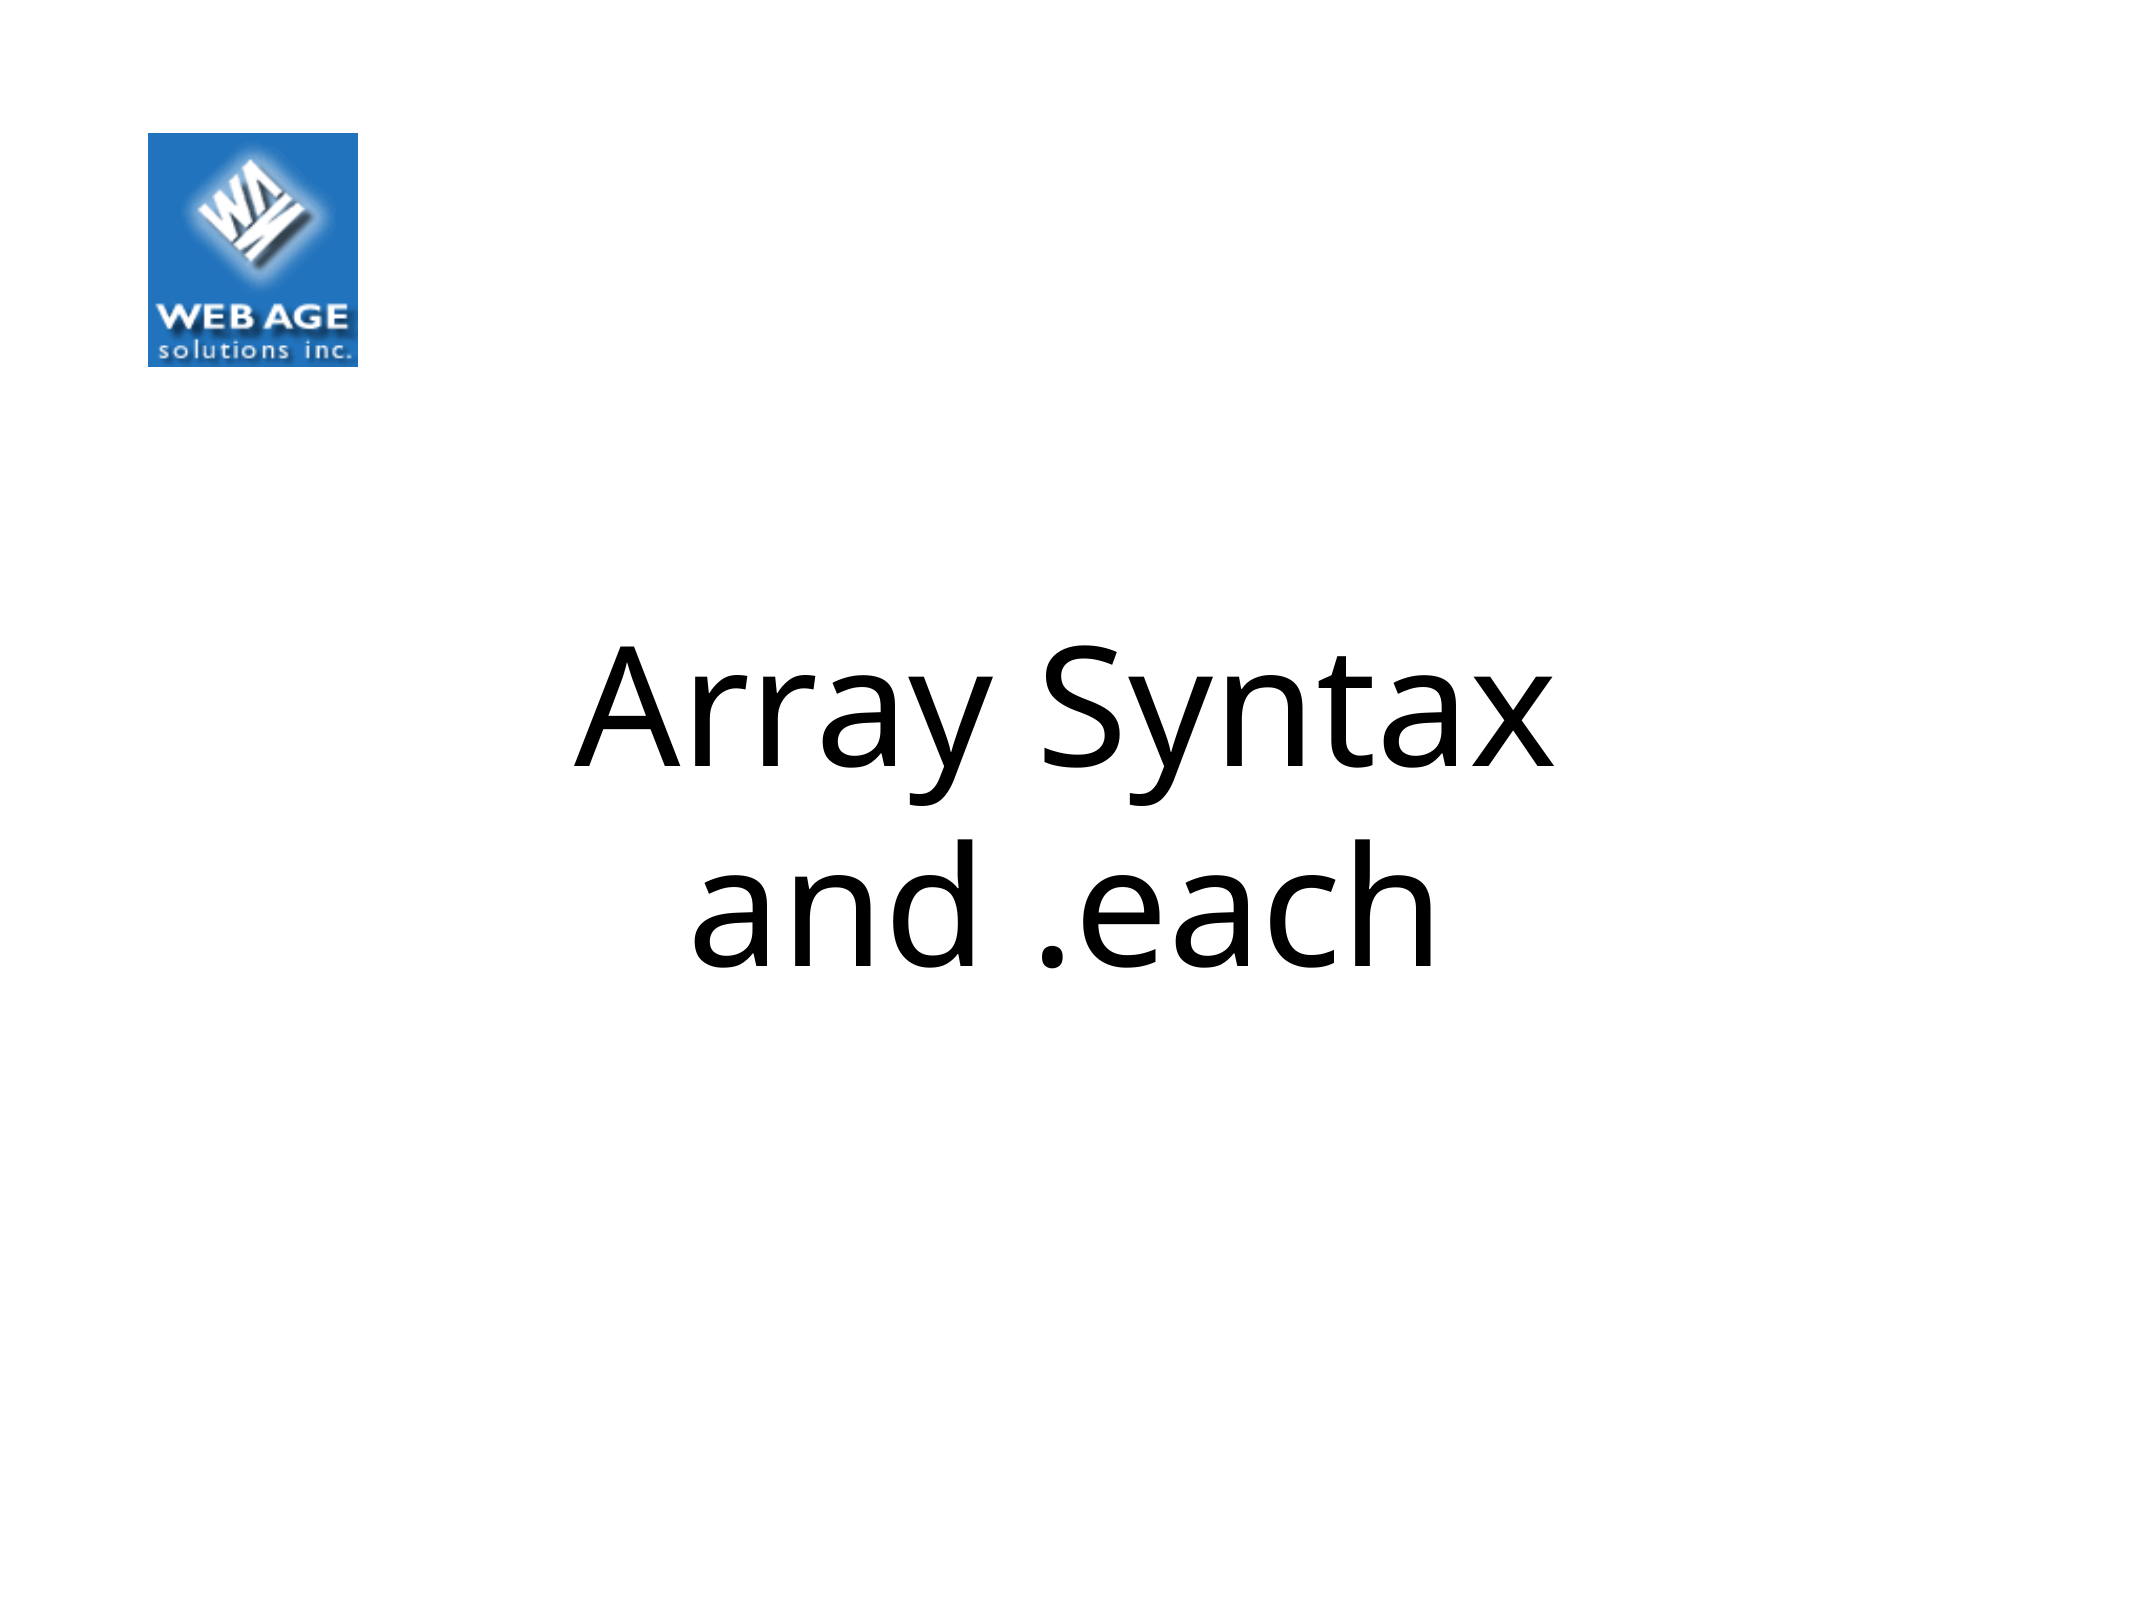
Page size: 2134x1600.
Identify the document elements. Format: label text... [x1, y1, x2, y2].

picture [148, 133, 358, 367]
title Array Syntax and .each [207, 528, 1926, 1072]
